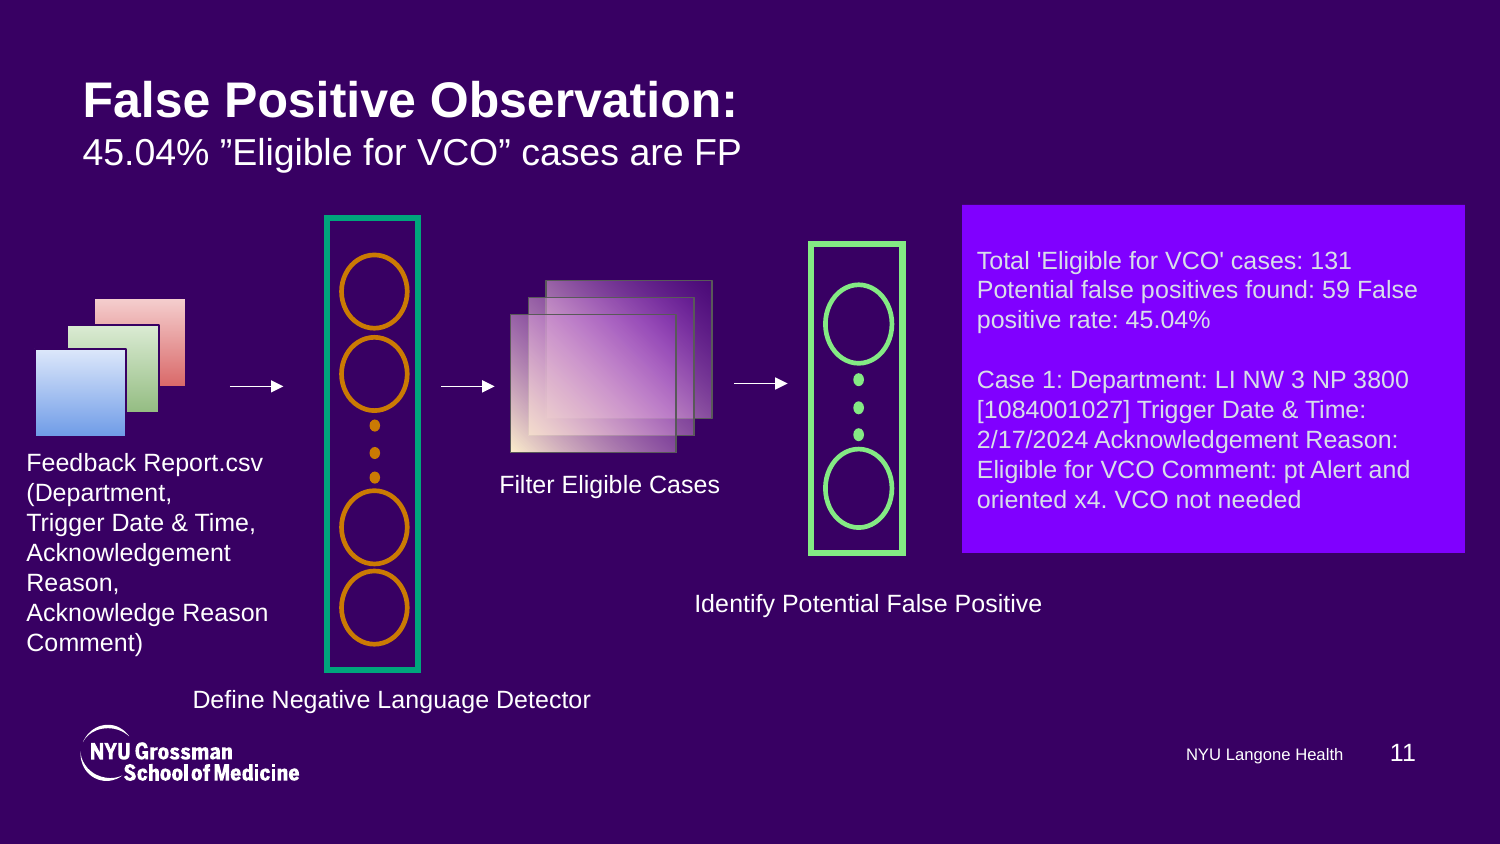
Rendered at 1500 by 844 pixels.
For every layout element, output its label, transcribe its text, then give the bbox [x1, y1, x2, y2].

text_box Identify Potential False Positive [694, 587, 1044, 618]
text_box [510, 280, 712, 453]
title False Positive Observation: 45.04% ”Eligible for VCO” cases are FP [82, 67, 1277, 195]
text_box [67, 325, 159, 414]
footer NYU Langone Health [900, 744, 1344, 767]
text_box Filter Eligible Cases [499, 468, 721, 499]
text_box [327, 217, 418, 670]
text_box Total 'Eligible for VCO' cases: 131 Potential false positives found: 59 False positive rate: 45.04% Case 1: Department: LI NW 3 NP 3800 [1084001027] Trigger Date & Time: 2/17/2024 Acknowledgement Reason: Eligible for VCO Comment: pt Alert and oriented x4. VCO not needed [961, 204, 1466, 554]
text_box [34, 348, 127, 437]
slide_number 11 [1368, 740, 1416, 763]
text_box Feedback Report.csv (Department, Trigger Date & Time, Acknowledgement Reason, Acknowledge Reason Comment) [26, 446, 302, 657]
text_box [94, 298, 186, 387]
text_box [810, 243, 903, 553]
text_box Define Negative Language Detector [192, 683, 599, 714]
